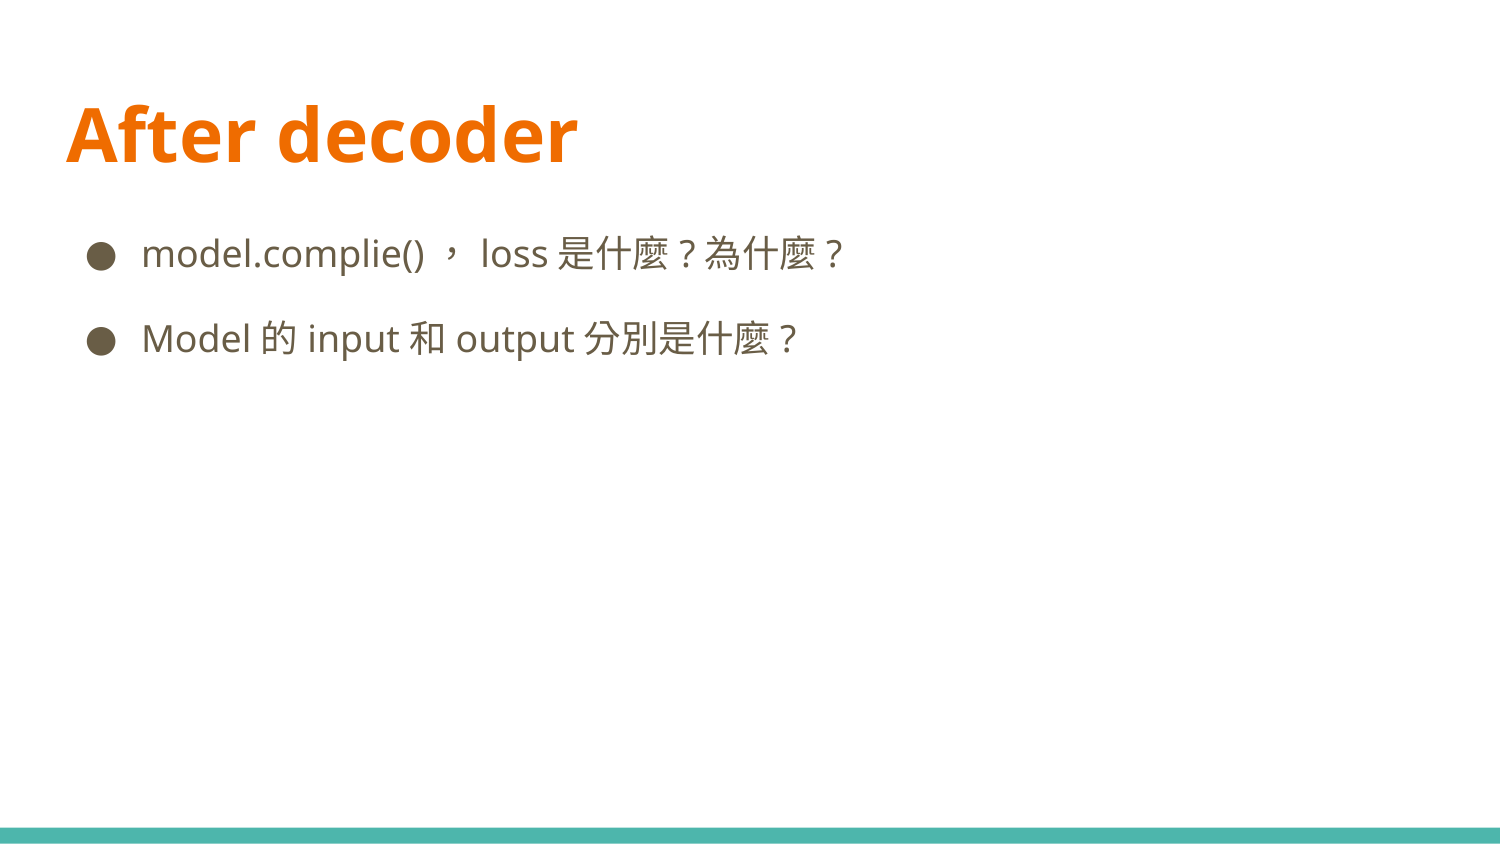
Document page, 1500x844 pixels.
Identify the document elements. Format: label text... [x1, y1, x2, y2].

title After decoder [51, 72, 1449, 189]
list model.complie()，loss是什麼?為什麼? Model的input和output分別是什麼? [51, 207, 1449, 750]
